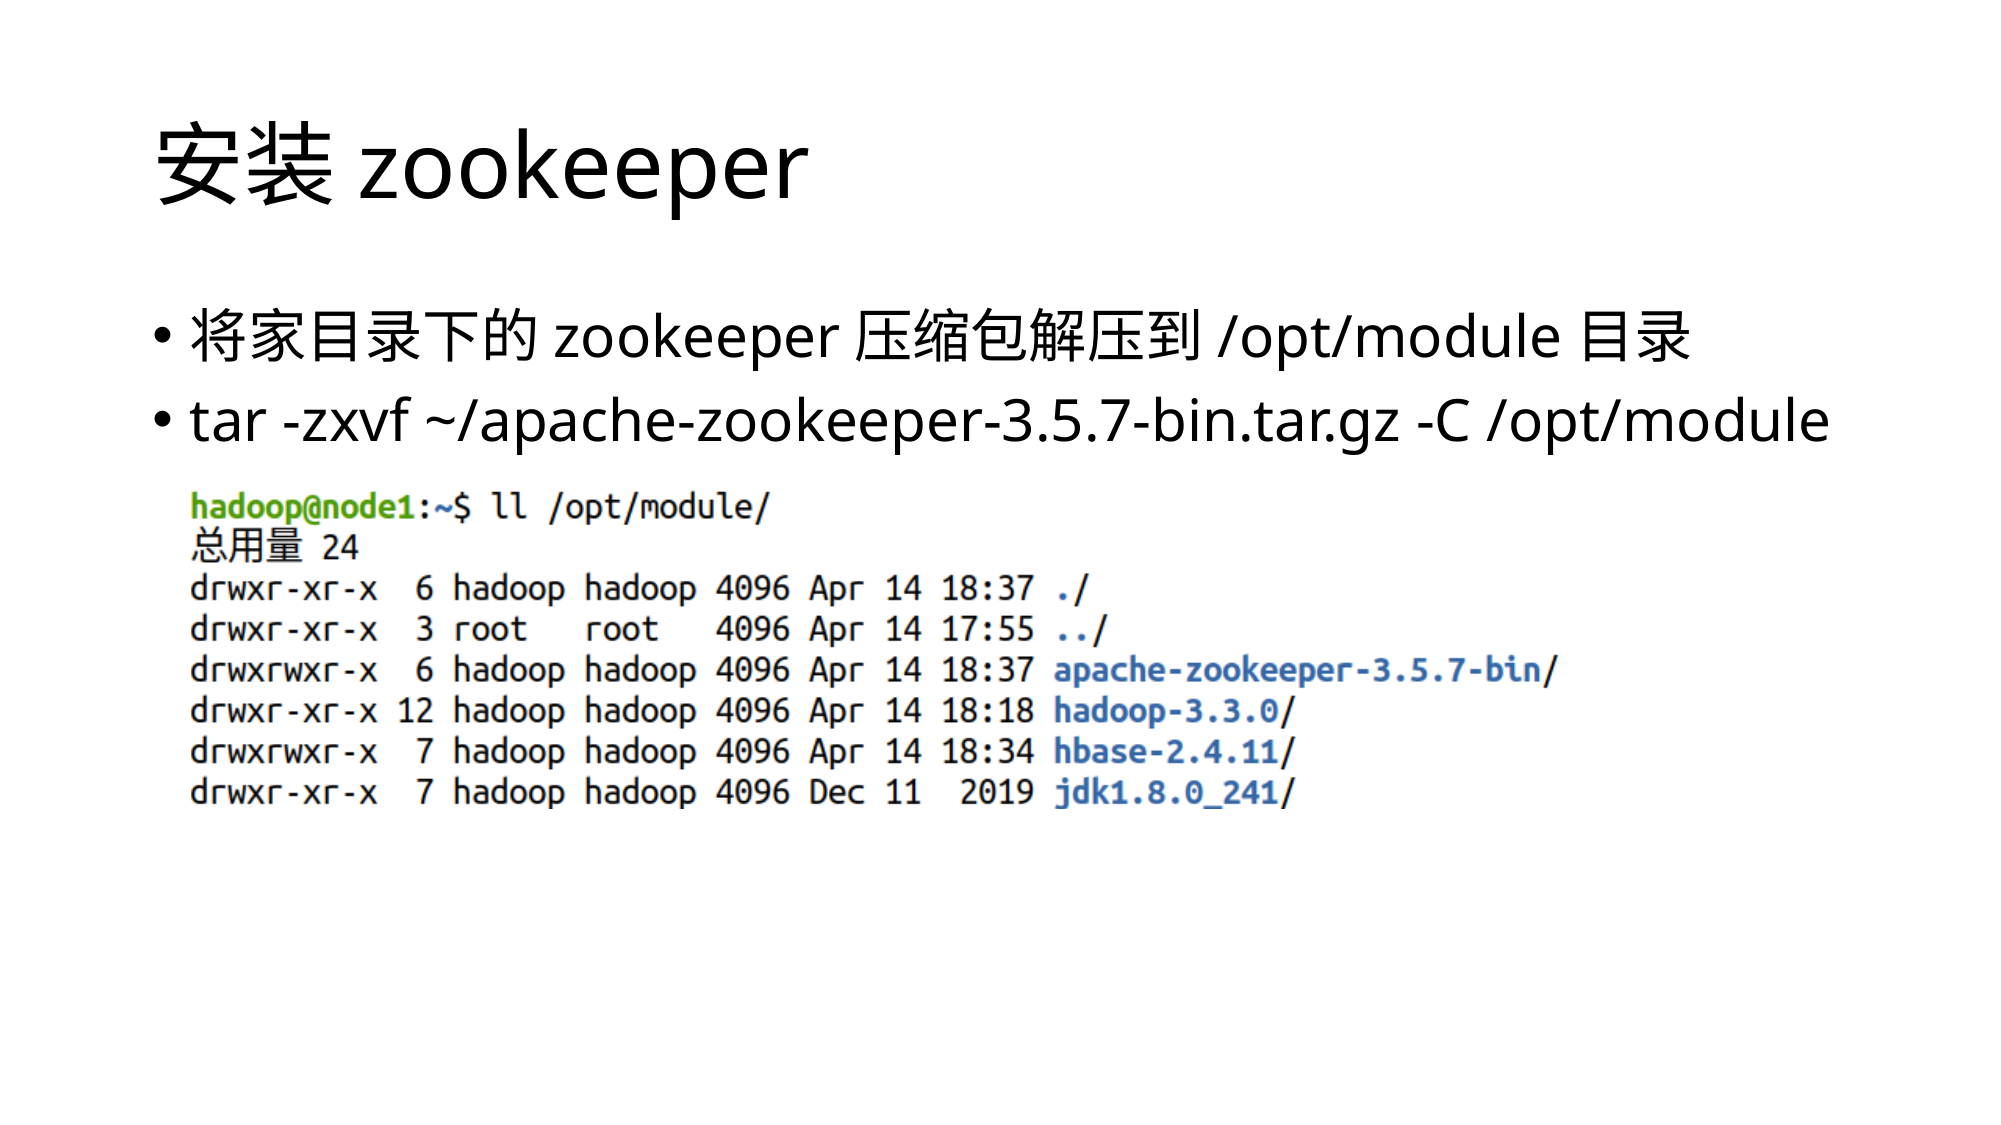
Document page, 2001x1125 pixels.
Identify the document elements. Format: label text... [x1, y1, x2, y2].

picture [190, 489, 1588, 809]
title 安装zookeeper [137, 59, 1863, 278]
list 将家目录下的zookeeper压缩包解压到/opt/module目录 tar -zxvf ~/apache-zookeeper-3.5.7-bin.tar.gz -C /opt/module [137, 299, 1863, 1014]
